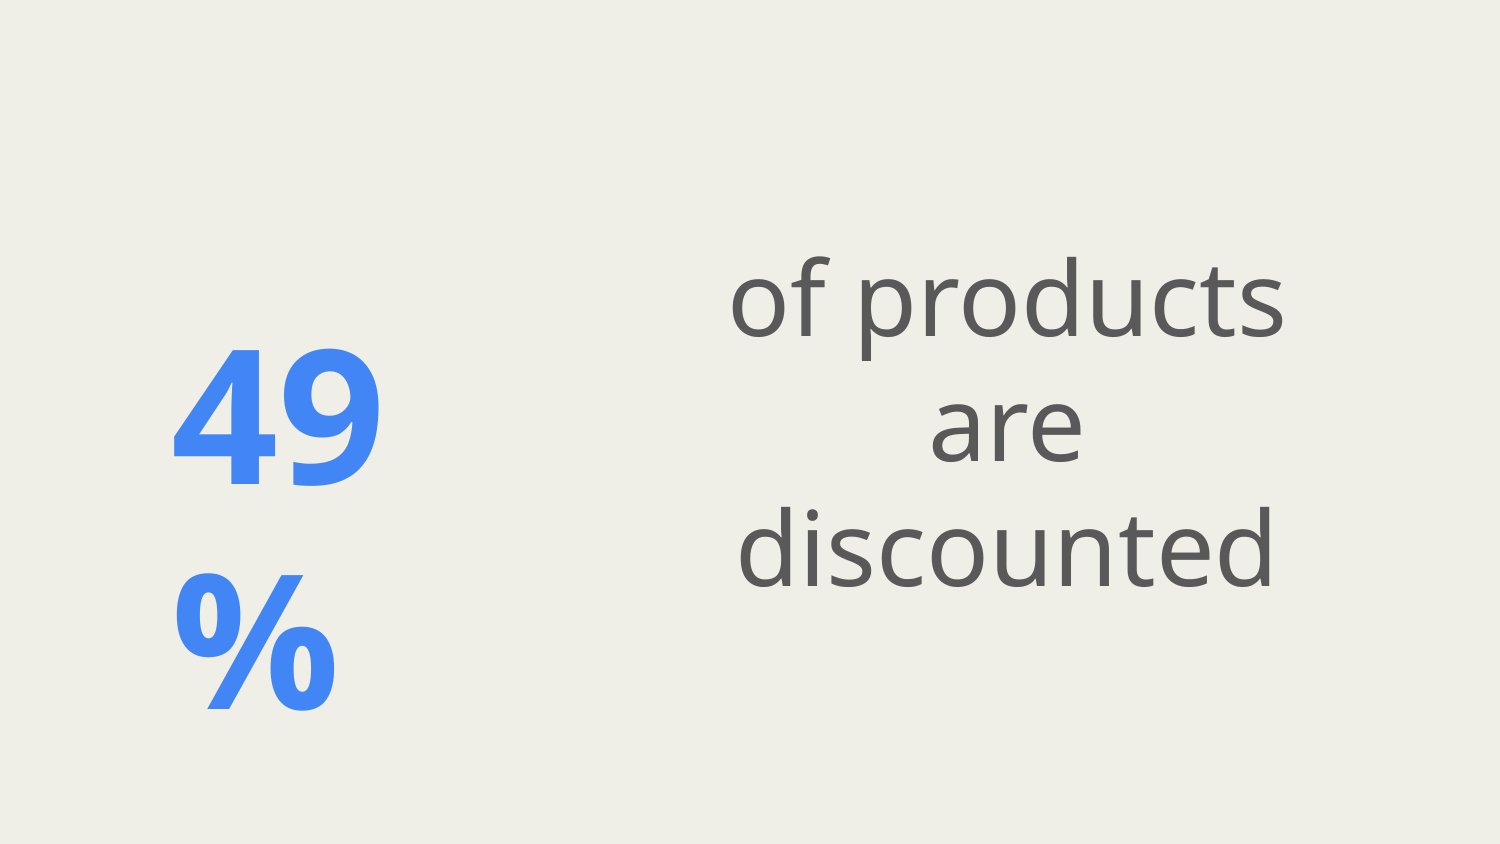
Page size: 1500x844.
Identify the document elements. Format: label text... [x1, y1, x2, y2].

text_box of products are discounted [671, 217, 1344, 623]
text_box 49% [156, 281, 548, 762]
